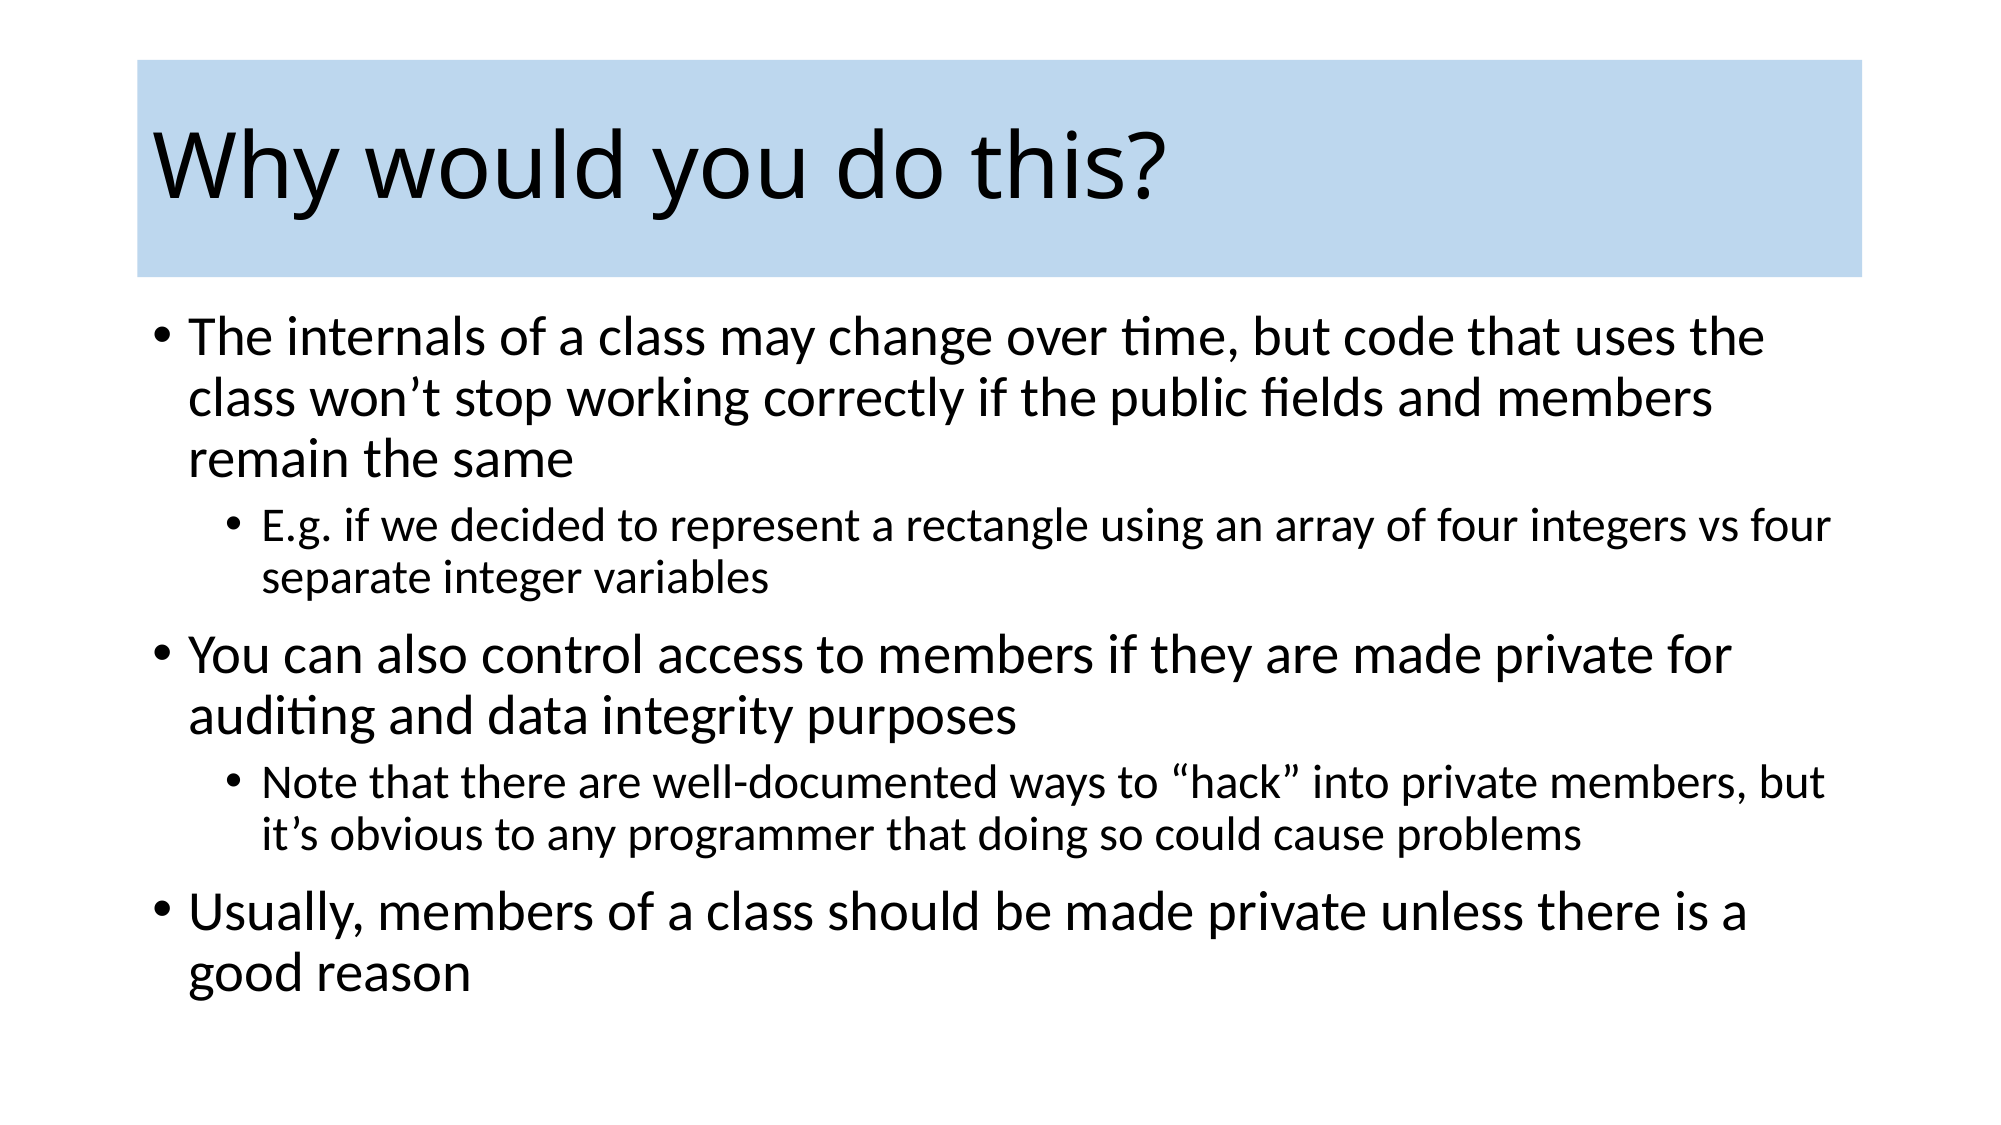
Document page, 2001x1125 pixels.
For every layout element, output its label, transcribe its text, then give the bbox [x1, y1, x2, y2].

text_box Why would you do this? [137, 59, 1863, 278]
text_box The internals of a class may change over time, but code that uses the class won’t stop working correctly if the public fields and members remain the same E.g. if we decided to represent a rectangle using an array of four integers vs four separate integer variables You can also control access to members if they are made private for auditing and data integrity purposes Note that there are well-documented ways to “hack” into private members, but it’s obvious to any programmer that doing so could cause problems Usually, members of a class should be made private unless there is a good reason [137, 299, 1863, 1014]
